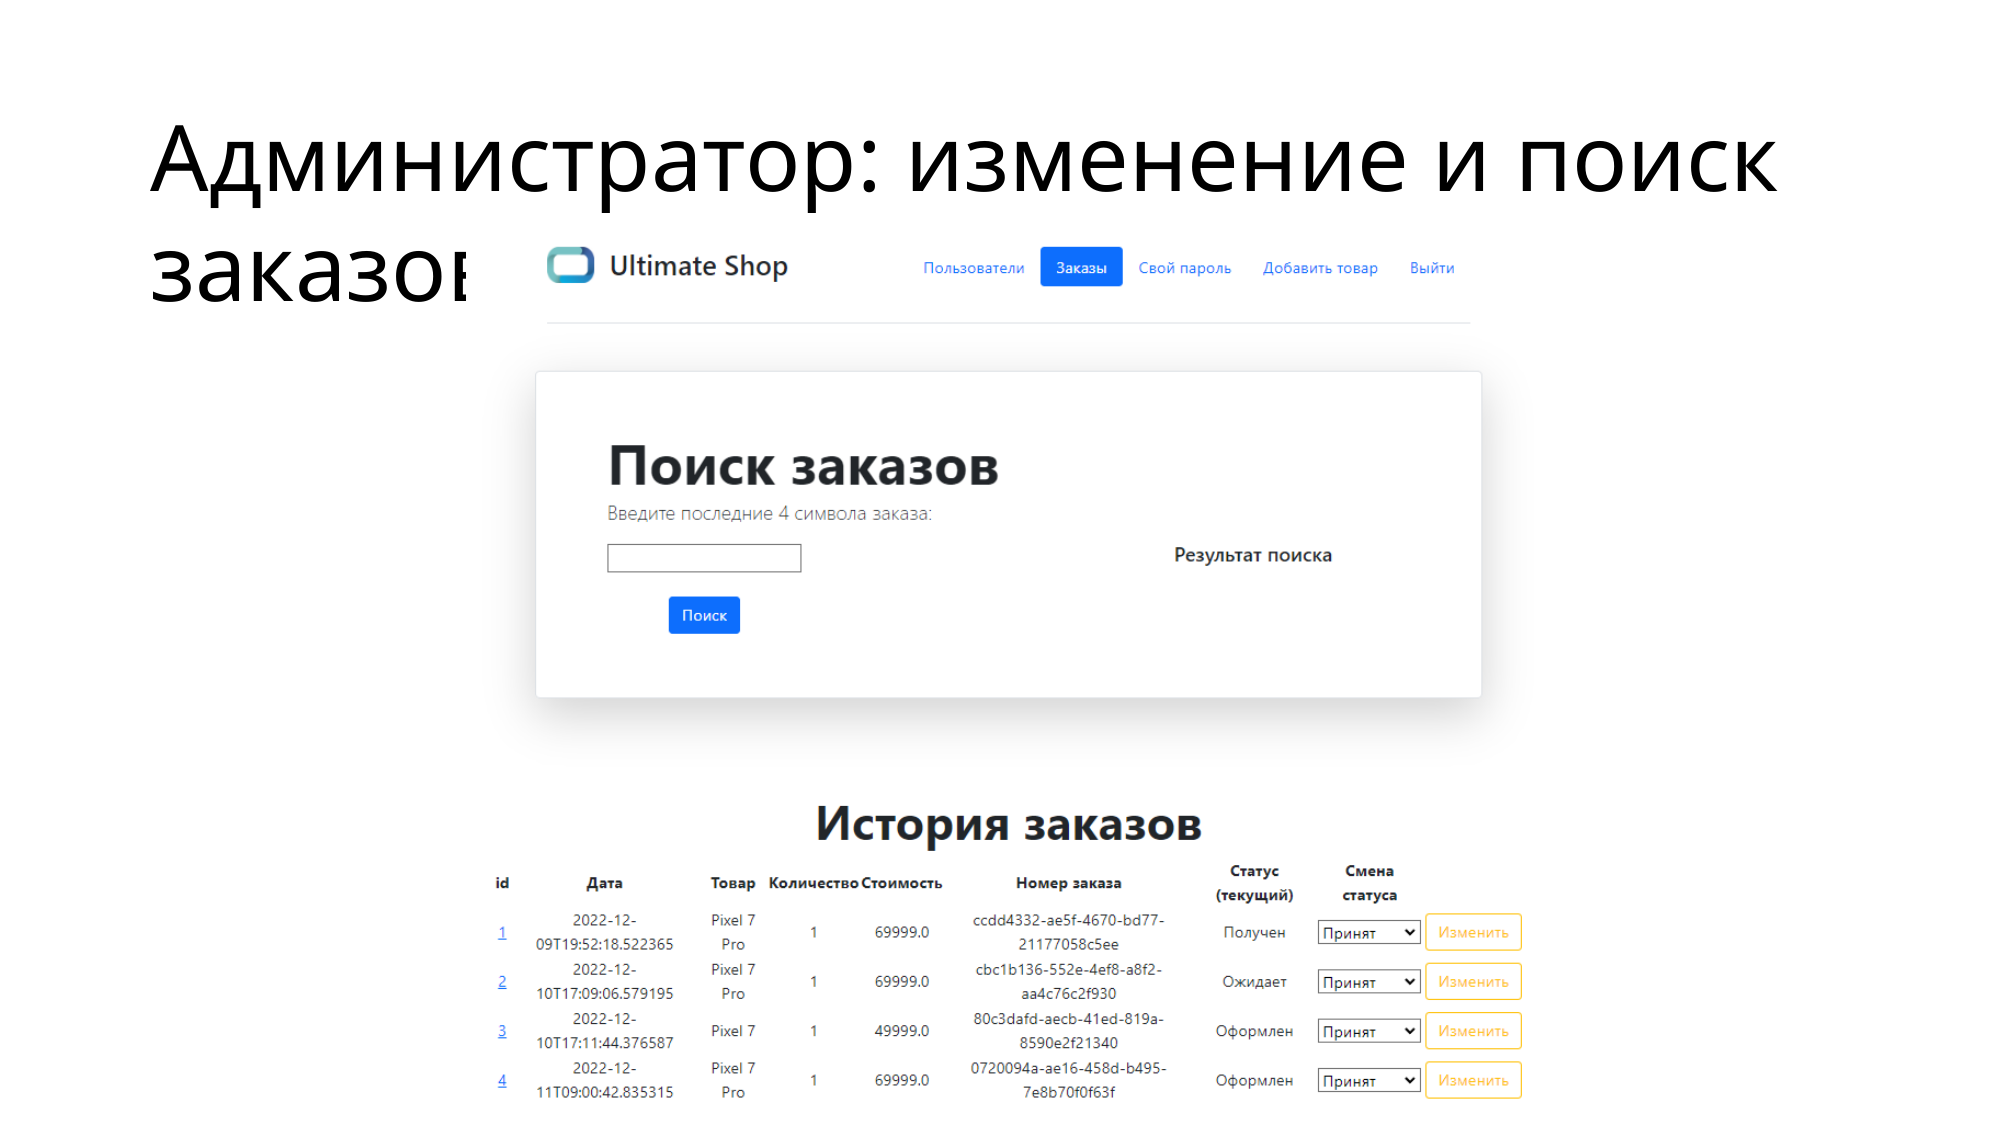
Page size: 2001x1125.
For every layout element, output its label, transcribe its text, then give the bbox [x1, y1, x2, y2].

picture [466, 237, 1534, 1125]
title Администратор: изменение и поиск заказов [150, 100, 1913, 323]
